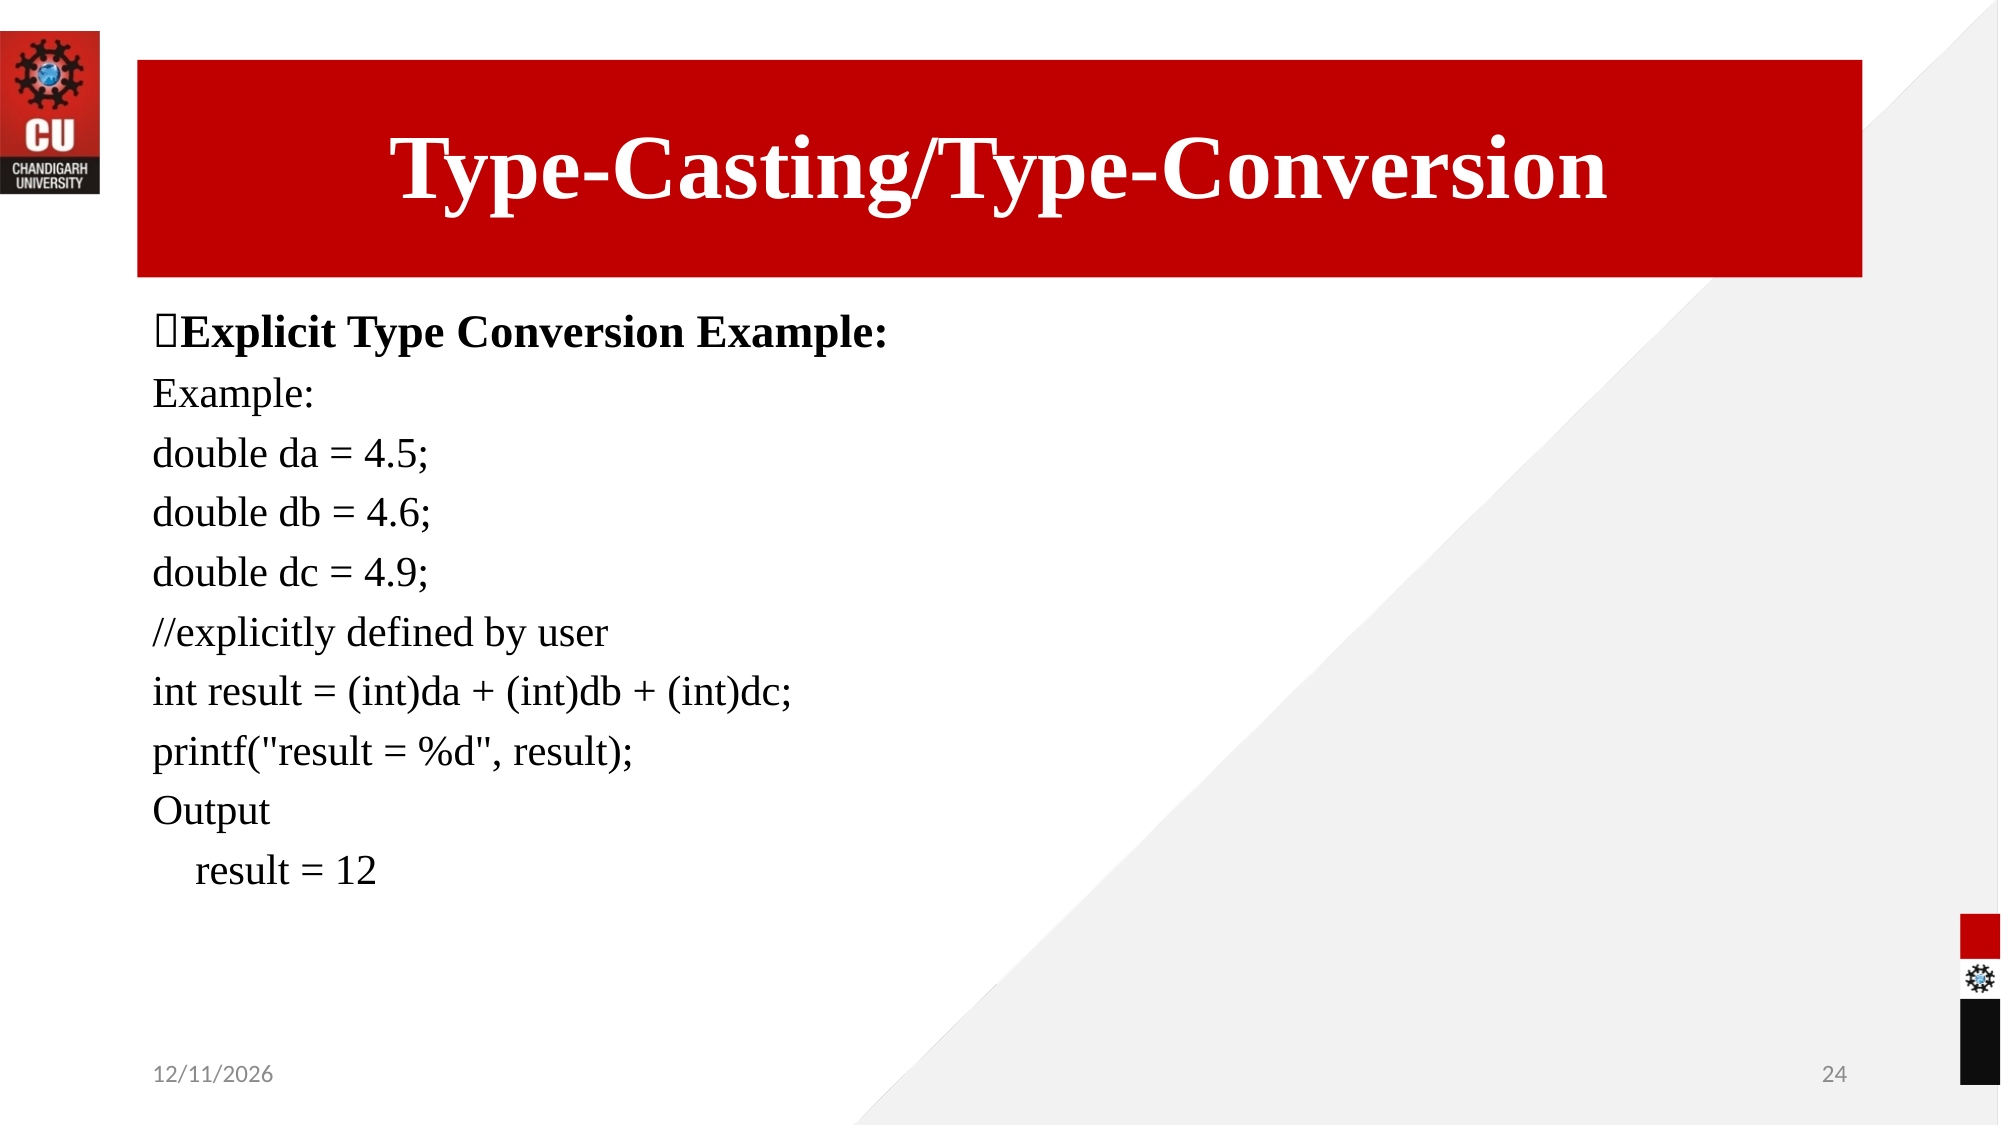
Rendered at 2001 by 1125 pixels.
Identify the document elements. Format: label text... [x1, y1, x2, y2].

list Explicit Type Conversion Example: Example: double da = 4.5; double db = 4.6; double dc = 4.9; //explicitly defined by user int result = (int)da + (int)db + (int)dc; printf("result = %d", result); Output result = 12 [137, 299, 1863, 1014]
picture [0, 0, 2001, 1125]
title Type-Casting/Type-Conversion [137, 59, 1863, 278]
slide_number 24 [1412, 1042, 1863, 1103]
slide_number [137, 1042, 588, 1103]
